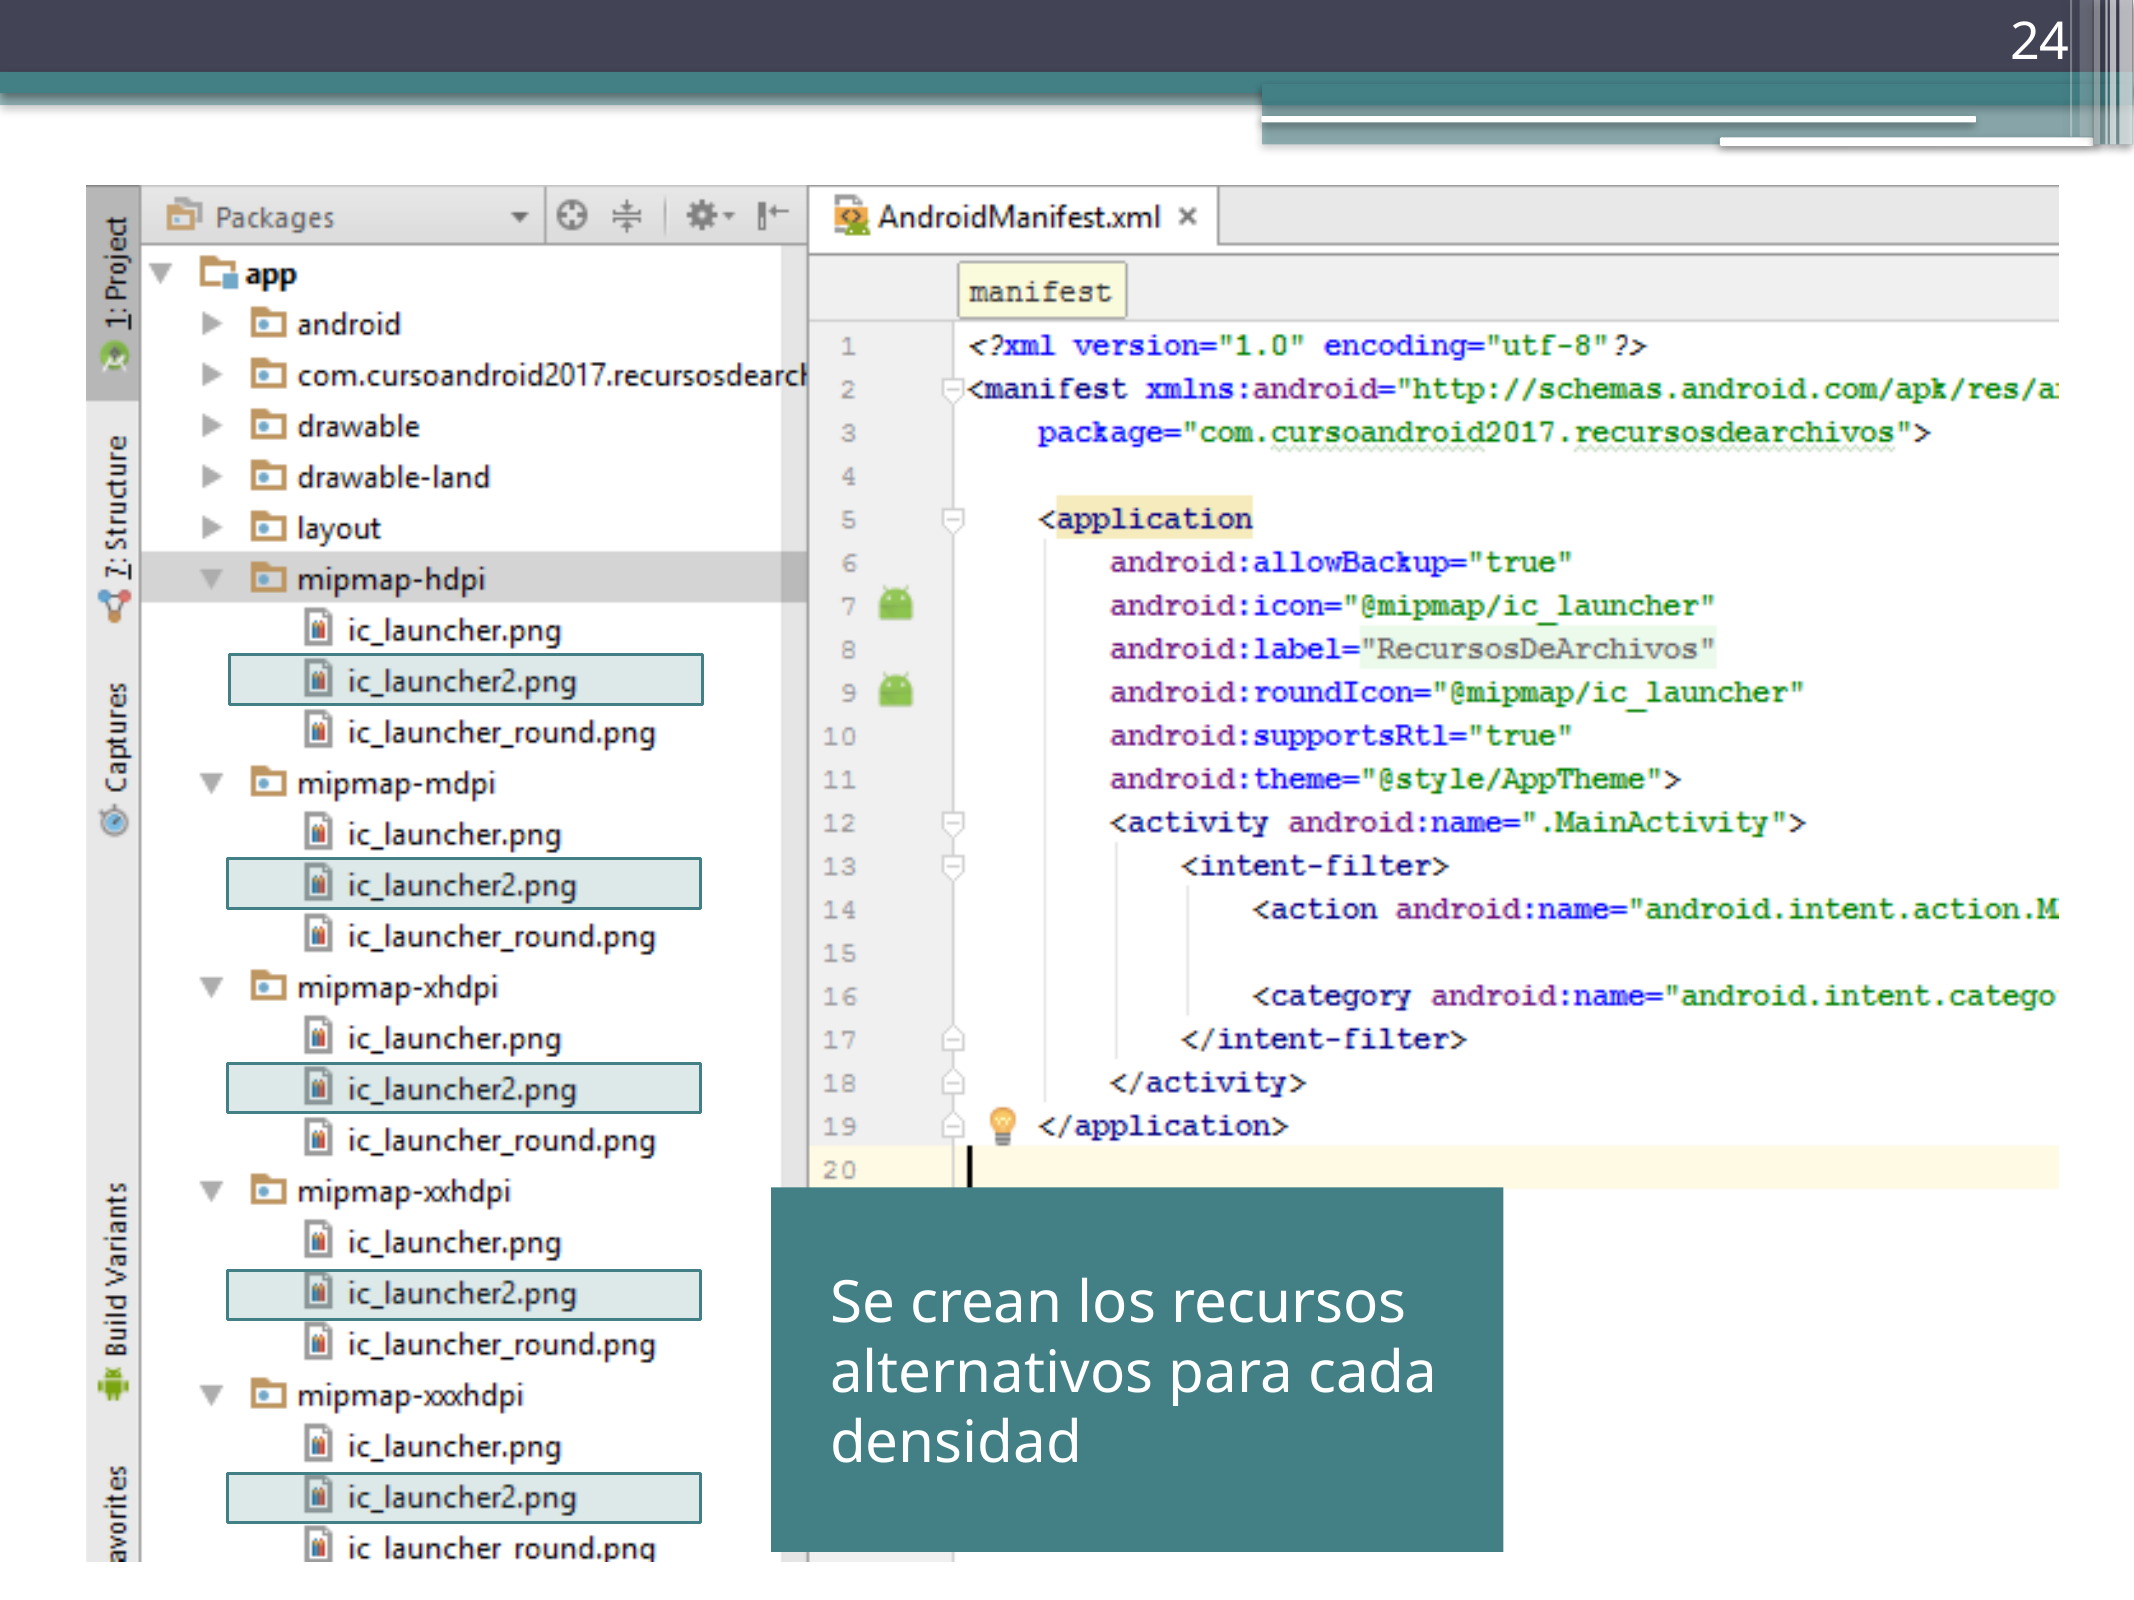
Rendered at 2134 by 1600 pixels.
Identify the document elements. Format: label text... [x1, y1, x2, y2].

picture [85, 185, 2059, 1563]
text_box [227, 654, 1504, 1557]
slide_number 24 [1907, 0, 2085, 86]
